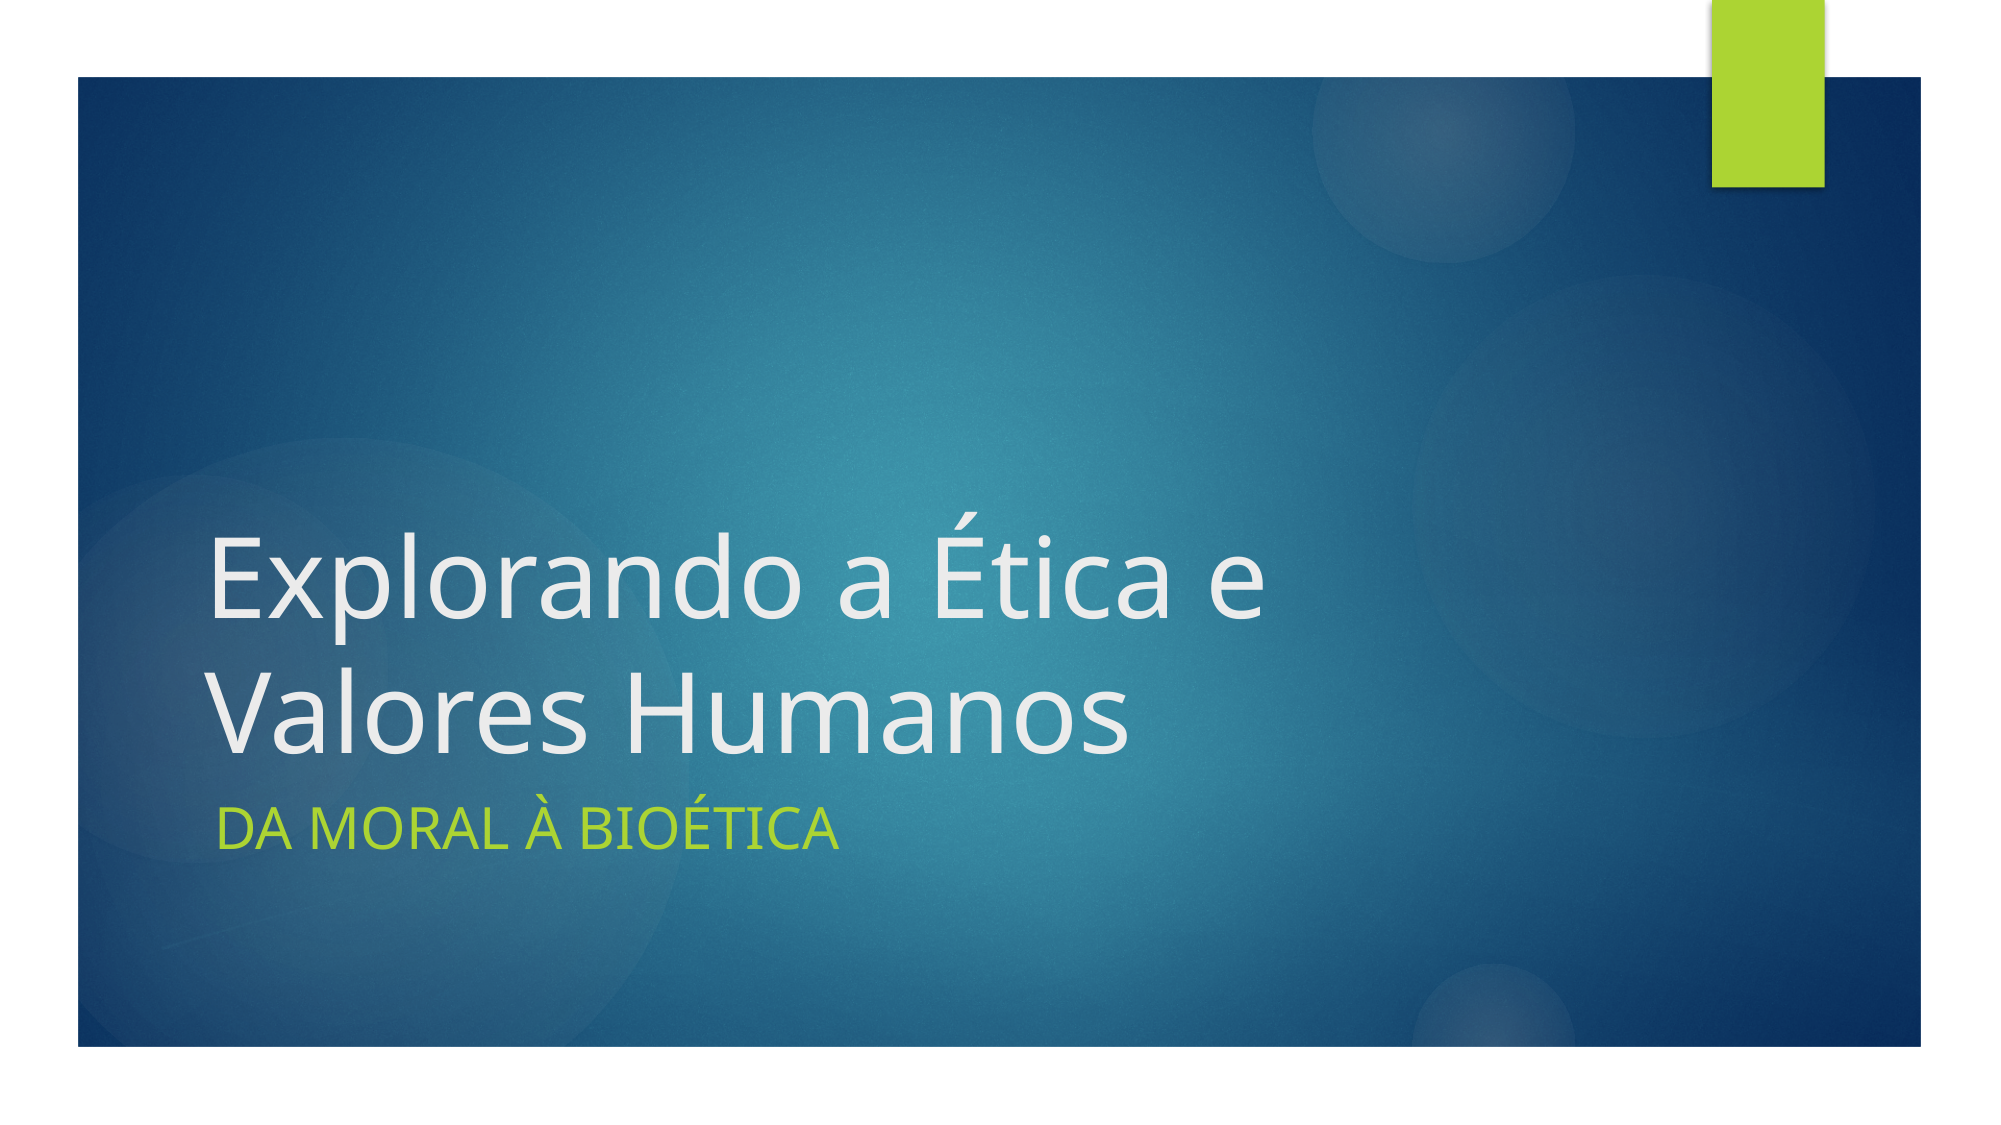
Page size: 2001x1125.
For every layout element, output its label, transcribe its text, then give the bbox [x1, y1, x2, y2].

subtitle Da Moral à bioética [199, 783, 1647, 925]
title Explorando a Ética e Valores Humanos [189, 344, 1638, 784]
